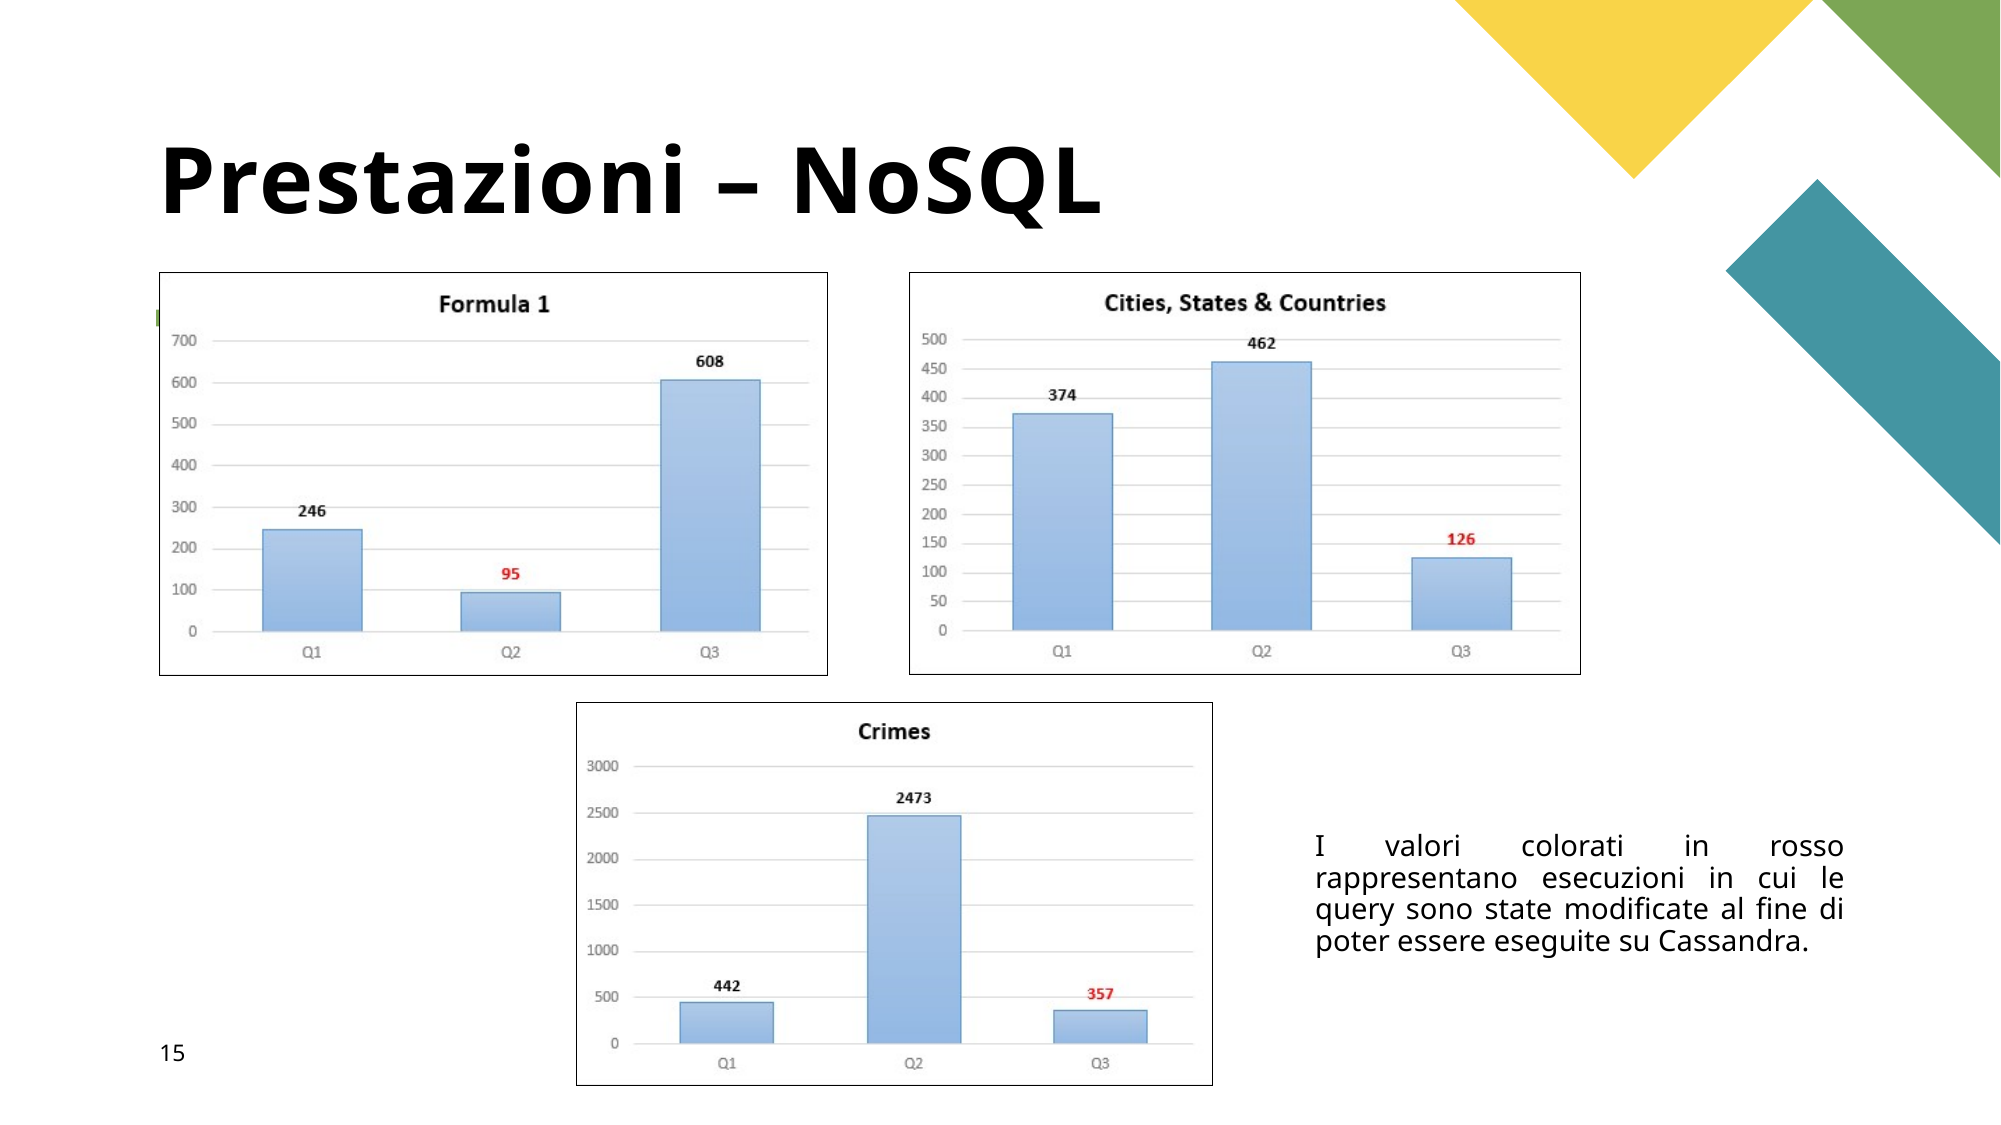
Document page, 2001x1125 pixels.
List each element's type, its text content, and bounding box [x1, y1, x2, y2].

picture [576, 702, 1213, 1086]
picture [909, 272, 1581, 675]
title Prestazioni – NoSQL [158, 133, 1466, 234]
picture [159, 272, 828, 676]
list I valori colorati in rosso rappresentano esecuzioni in cui le query sono state modificate al fine di poter essere eseguite su Cassandra. [1300, 824, 1861, 882]
slide_number 15 [159, 1038, 246, 1080]
